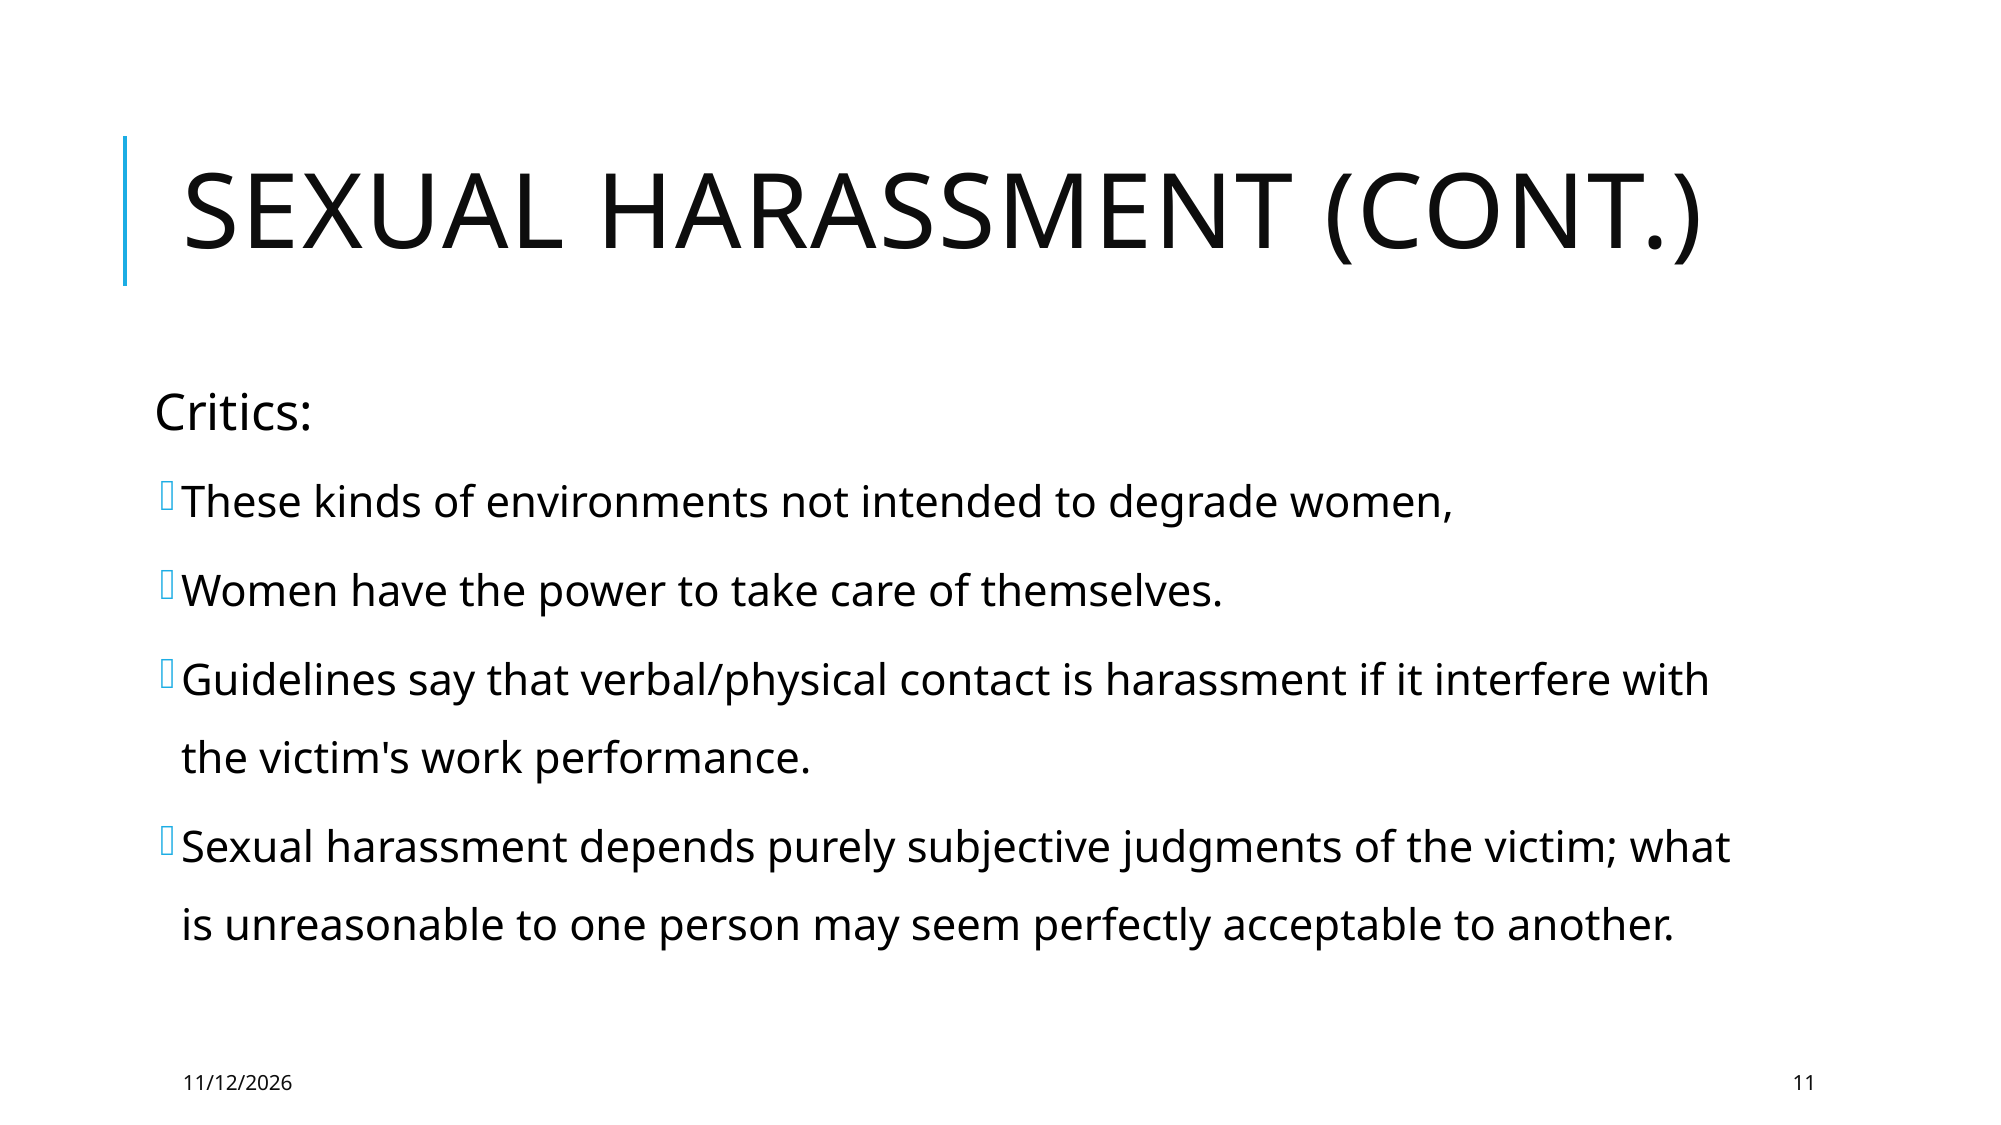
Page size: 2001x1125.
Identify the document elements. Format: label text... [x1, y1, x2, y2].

title Sexual Harassment (Cont.) [168, 96, 1763, 341]
list Critics: These kinds of environments not intended to degrade women, Women have the power to take care of themselves. Guidelines say that verbal/physical contact is harassment if it interfere with the victim's work performance. Sexual harassment depends purely subjective judgments of the victim; what is unreasonable to one person may seem perfectly acceptable to another. [132, 341, 1763, 1035]
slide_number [168, 1061, 522, 1107]
slide_number 11 [1777, 1061, 1938, 1107]
